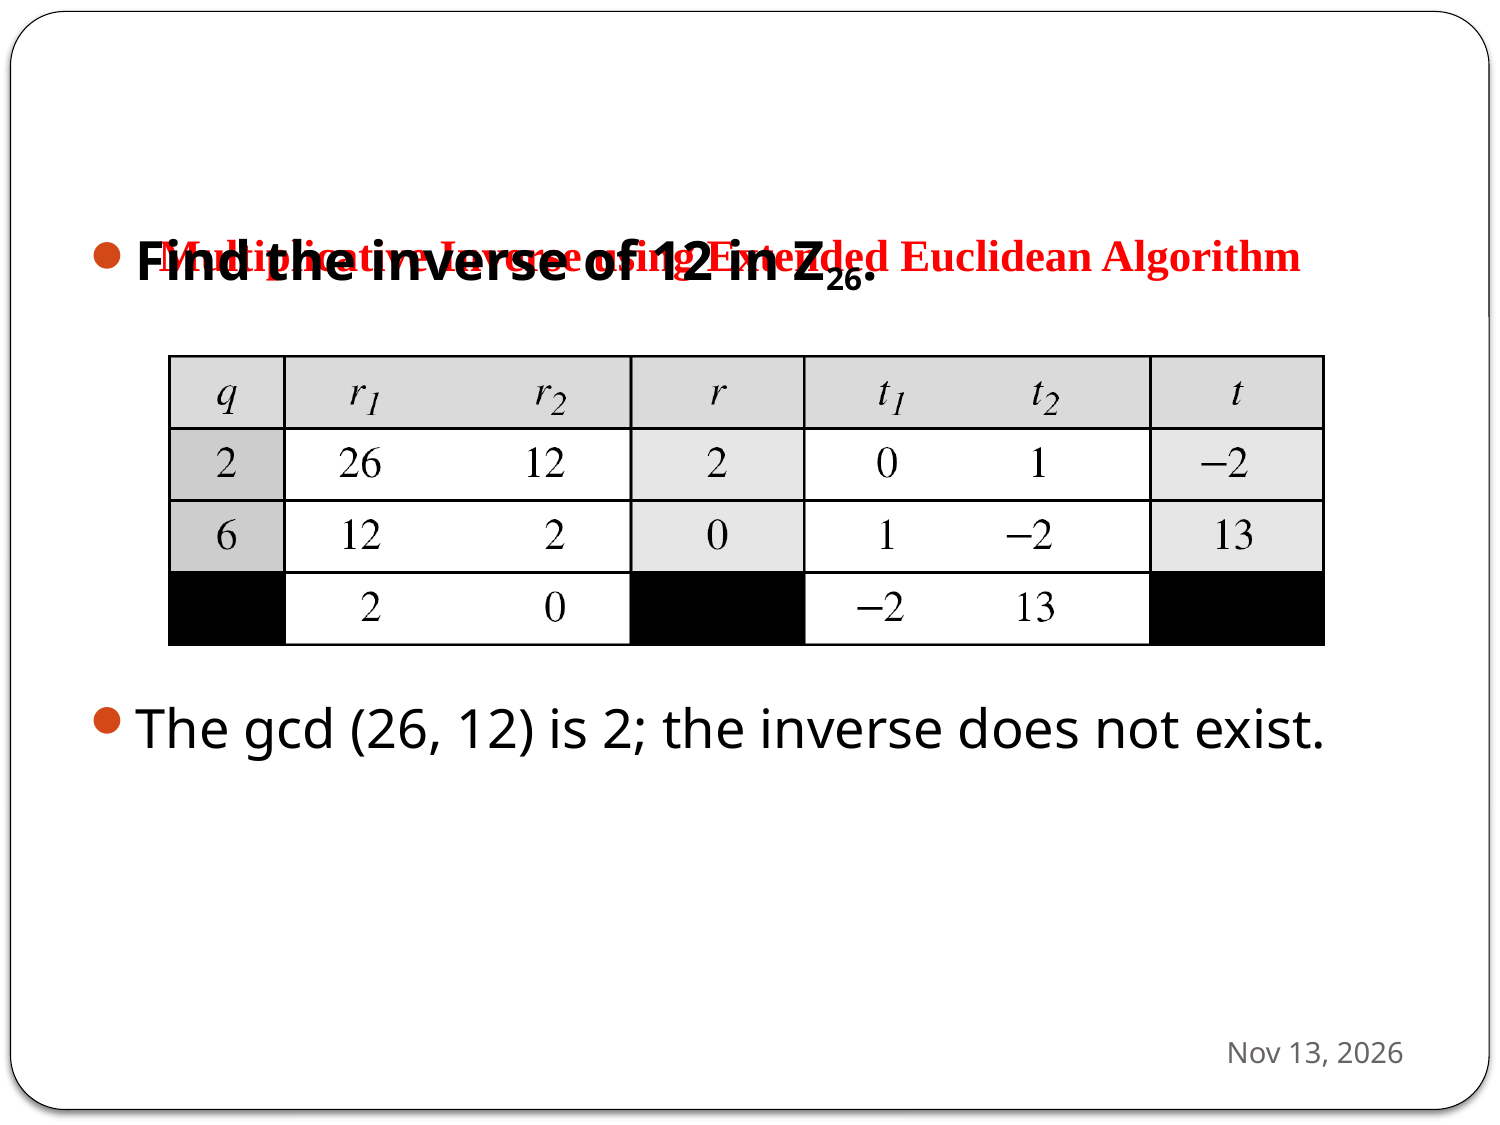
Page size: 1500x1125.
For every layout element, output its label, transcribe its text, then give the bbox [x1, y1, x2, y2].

list Find the inverse of 12 in Z26. The gcd (26, 12) is 2; the inverse does not exist. [75, 219, 1350, 970]
title Multiplicative Inverse using Extended Euclidean Algorithm [143, 216, 1419, 404]
slide_number 7-Feb-25 [1012, 1015, 1419, 1094]
picture [139, 337, 1378, 664]
